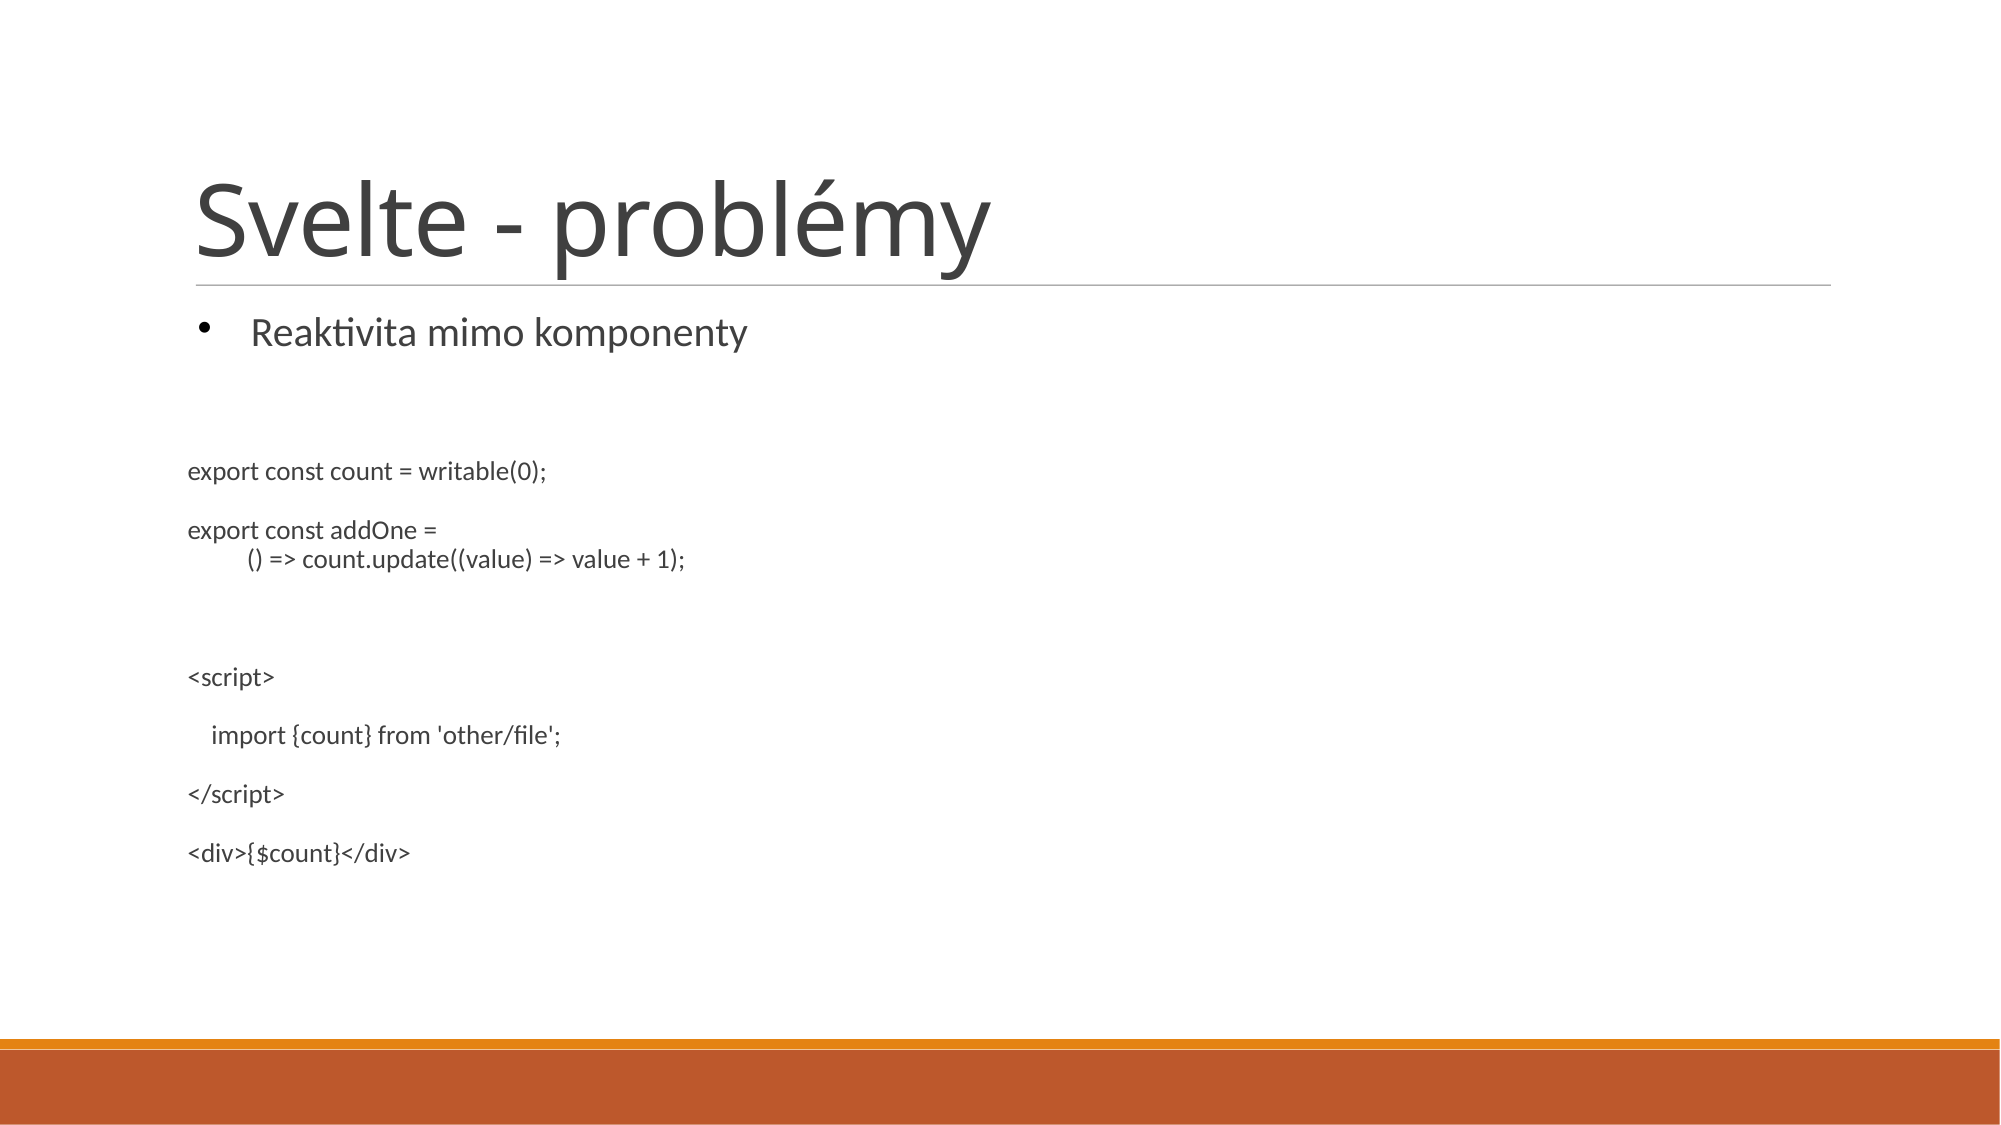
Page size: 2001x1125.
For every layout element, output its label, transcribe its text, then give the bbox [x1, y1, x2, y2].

title Svelte - problémy [180, 47, 1830, 285]
list Reaktivita mimo komponenty [180, 302, 1830, 375]
text_box export const count = writable(0); export const addOne = () => count.update((value) => value + 1); <script> import {count} from 'other/file'; </script> <div>{$count}</div> [187, 449, 975, 938]
